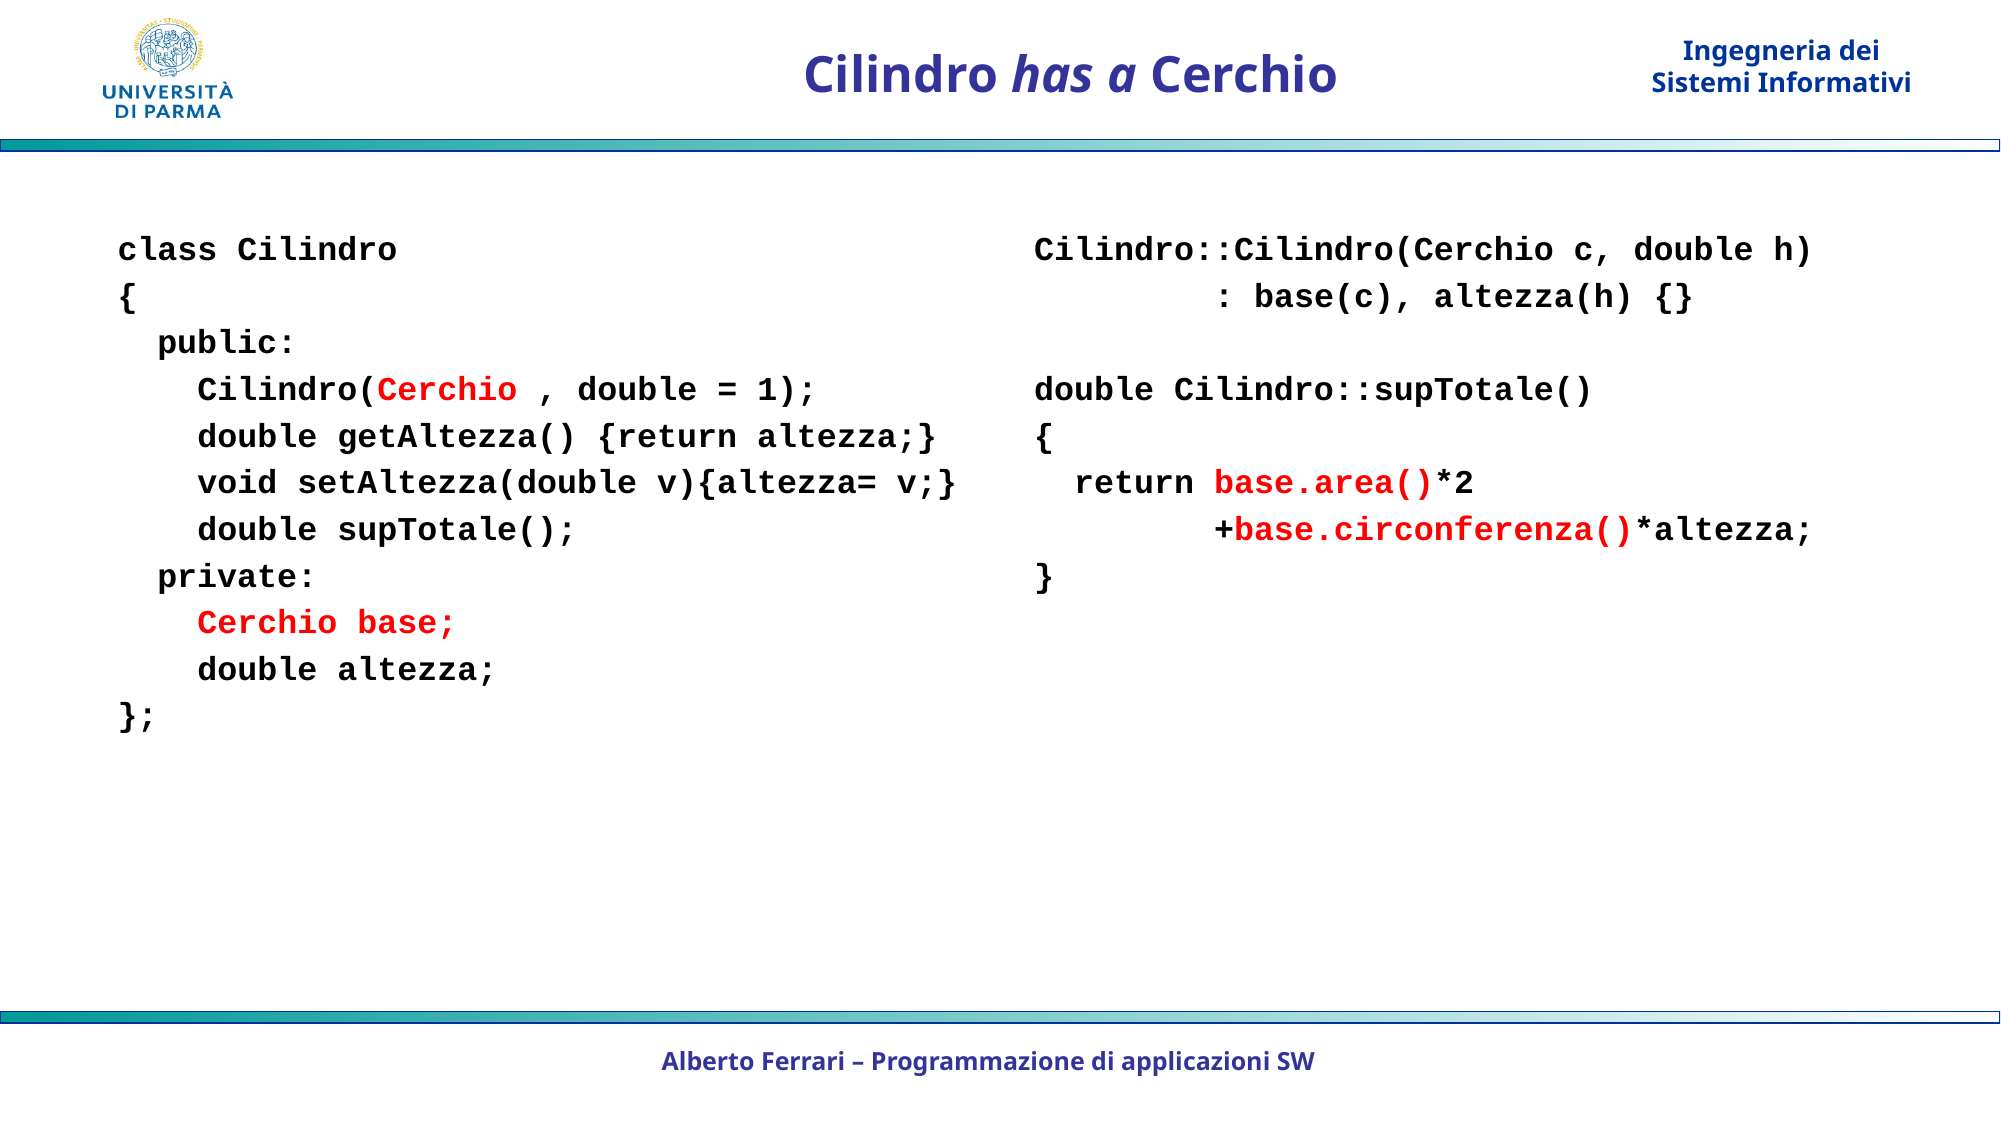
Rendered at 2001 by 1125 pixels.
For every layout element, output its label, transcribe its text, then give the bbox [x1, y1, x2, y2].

title Cilindro has a Cerchio [559, 19, 1583, 126]
footer Alberto Ferrari – Programmazione di applicazioni SW [366, 1037, 1611, 1092]
list Cilindro::Cilindro(Cerchio c, double h) : base(c), altezza(h) {} double Cilindro::supTotale() { return base.area()*2 +base.circonferenza()*altezza; } [1019, 220, 1903, 963]
list class Cilindro { public: Cilindro(Cerchio , double = 1); double getAltezza() {return altezza;} void setAltezza(double v){altezza= v;} double supTotale(); private: Cerchio base; double altezza; }; [102, 220, 986, 963]
picture [103, 18, 233, 118]
